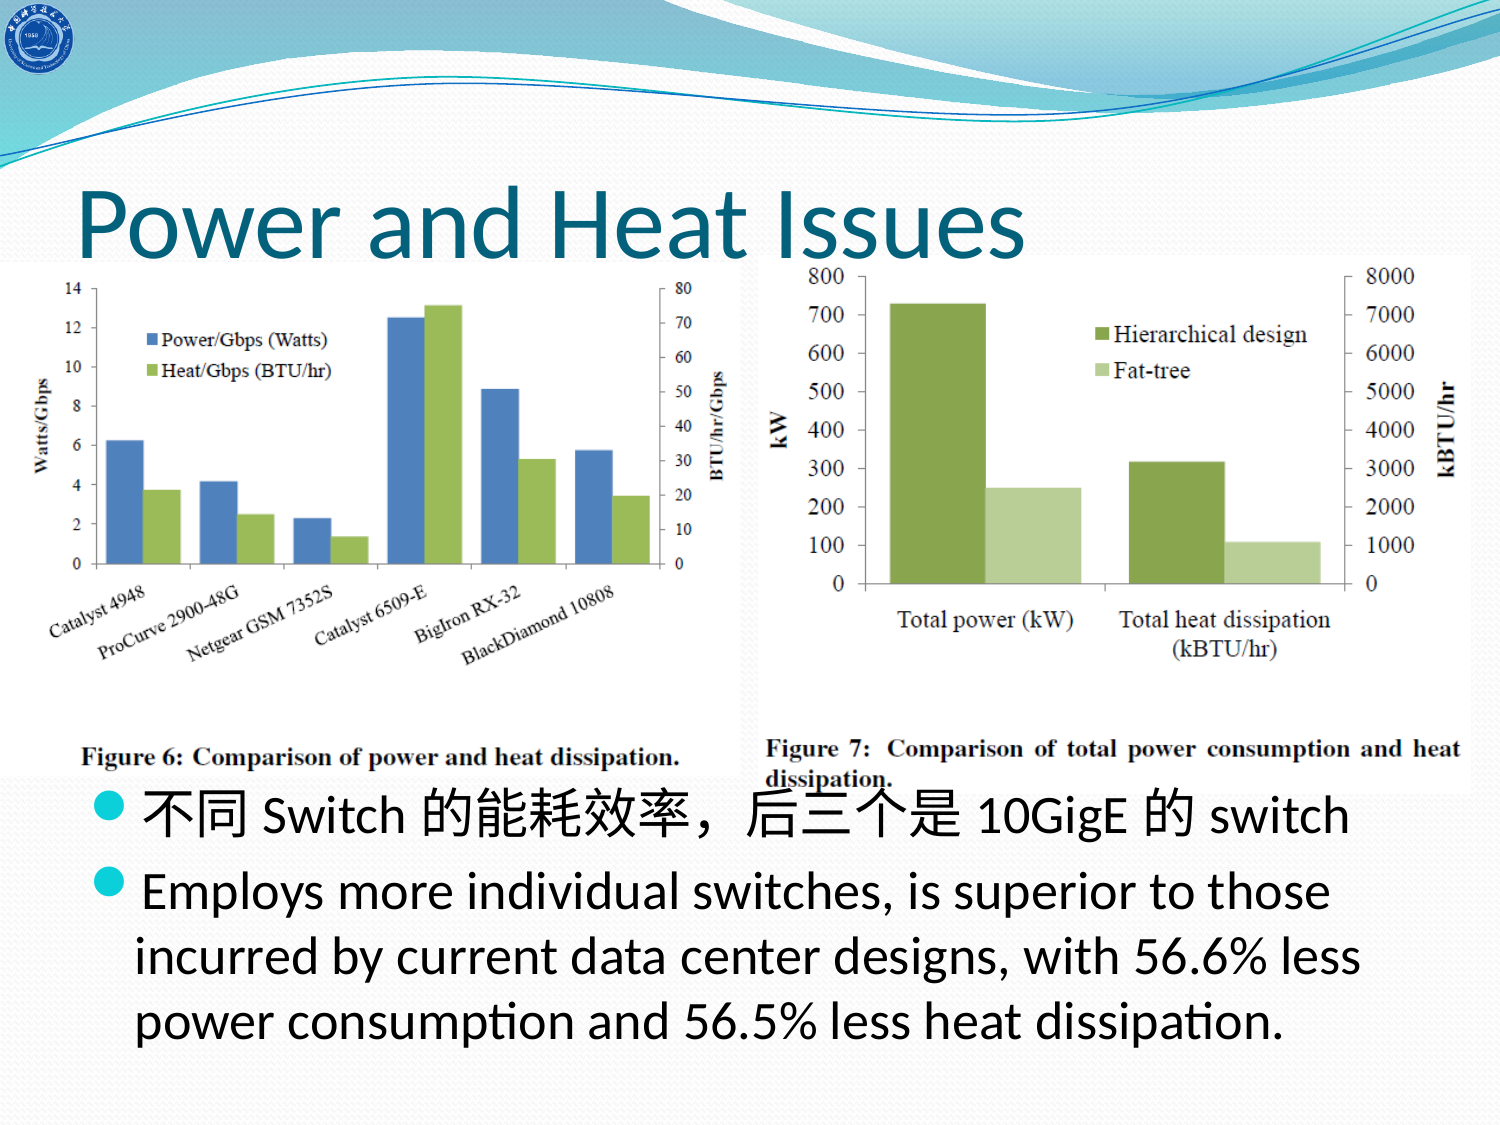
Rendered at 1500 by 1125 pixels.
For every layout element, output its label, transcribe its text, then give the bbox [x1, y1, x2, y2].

picture [0, 0, 77, 77]
picture [0, 261, 740, 776]
list 不同Switch的能耗效率，后三个是10GigE的switch Employs more individual switches, is superior to those incurred by current data center designs, with 56.6% less power consumption and 56.5% less heat dissipation. [75, 317, 1425, 1038]
picture [757, 255, 1471, 794]
title Power and Heat Issues [75, 91, 1425, 279]
